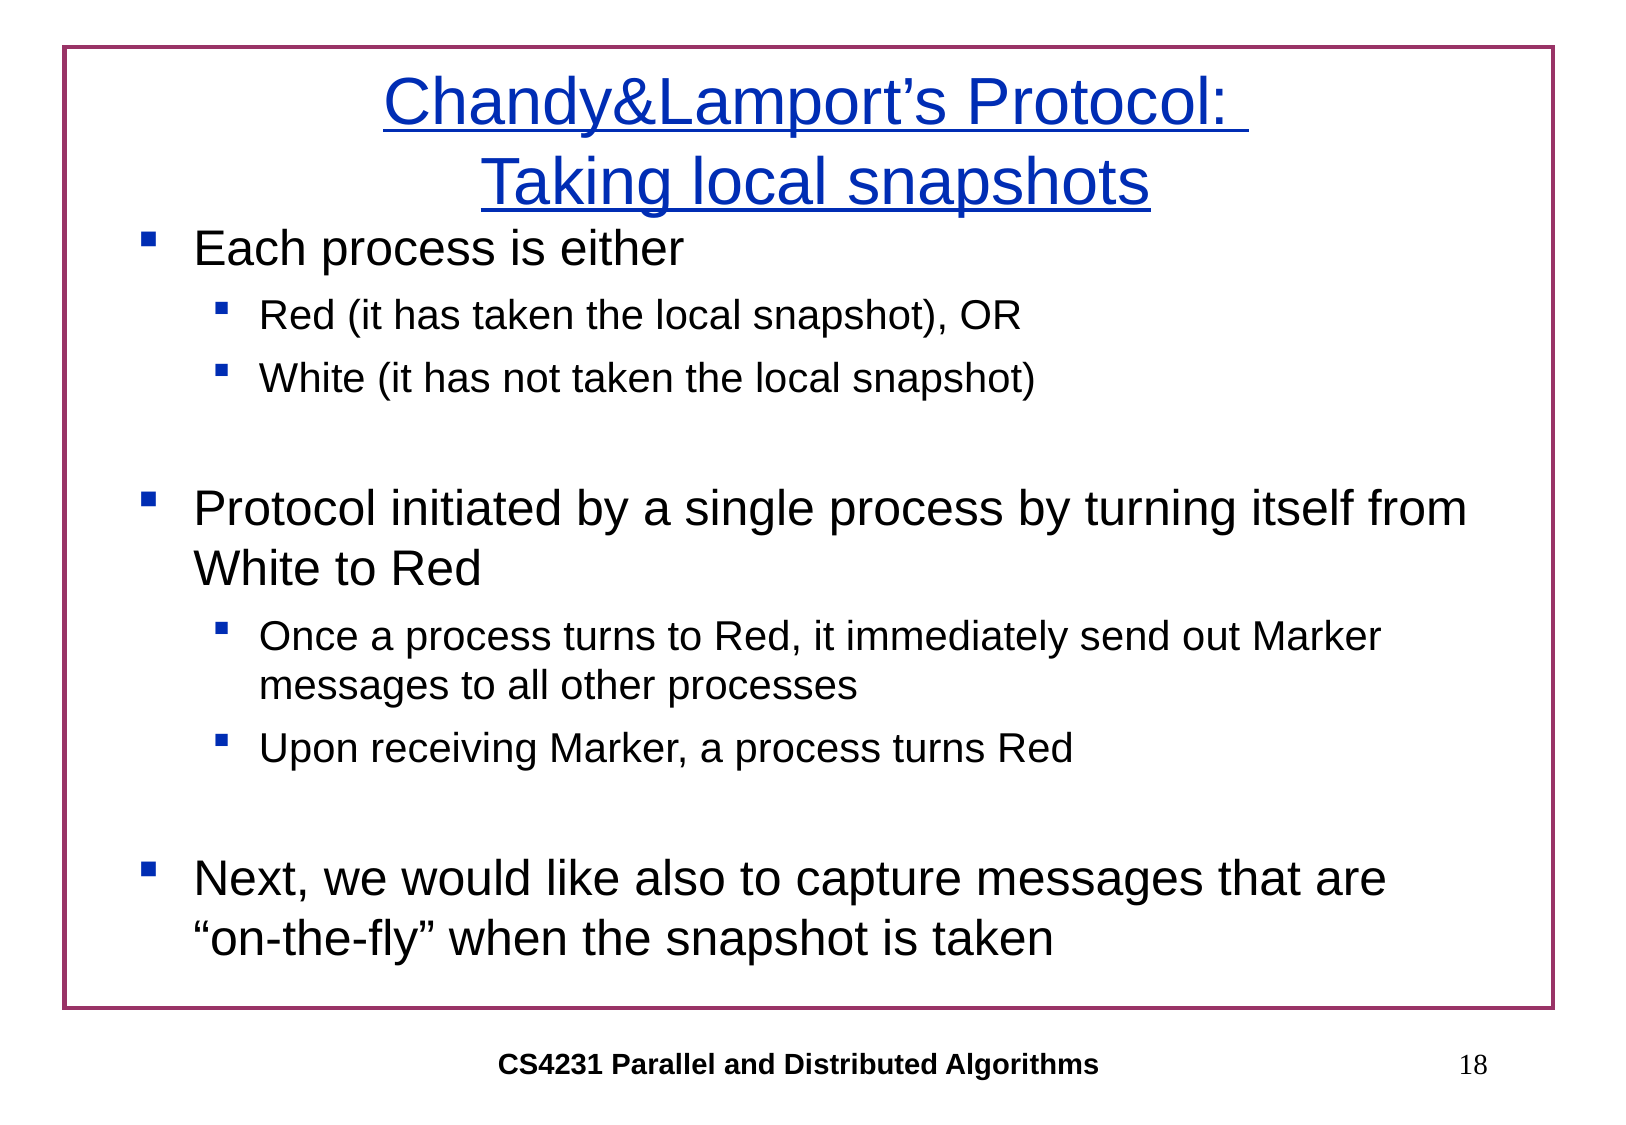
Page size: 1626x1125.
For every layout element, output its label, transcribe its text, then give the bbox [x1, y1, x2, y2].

list Each process is either Red (it has taken the local snapshot), OR White (it has not taken the local snapshot) Protocol initiated by a single process by turning itself from White to Red Once a process turns to Red, it immediately send out Marker messages to all other processes Upon receiving Marker, a process turns Red Next, we would like also to capture messages that are “on-the-fly” when the snapshot is taken [121, 208, 1504, 975]
title Chandy&Lamport’s Protocol: Taking local snapshots [125, 69, 1507, 207]
slide_number 18 [1164, 1024, 1504, 1101]
footer CS4231 Parallel and Distributed Algorithms [229, 1024, 1164, 1101]
